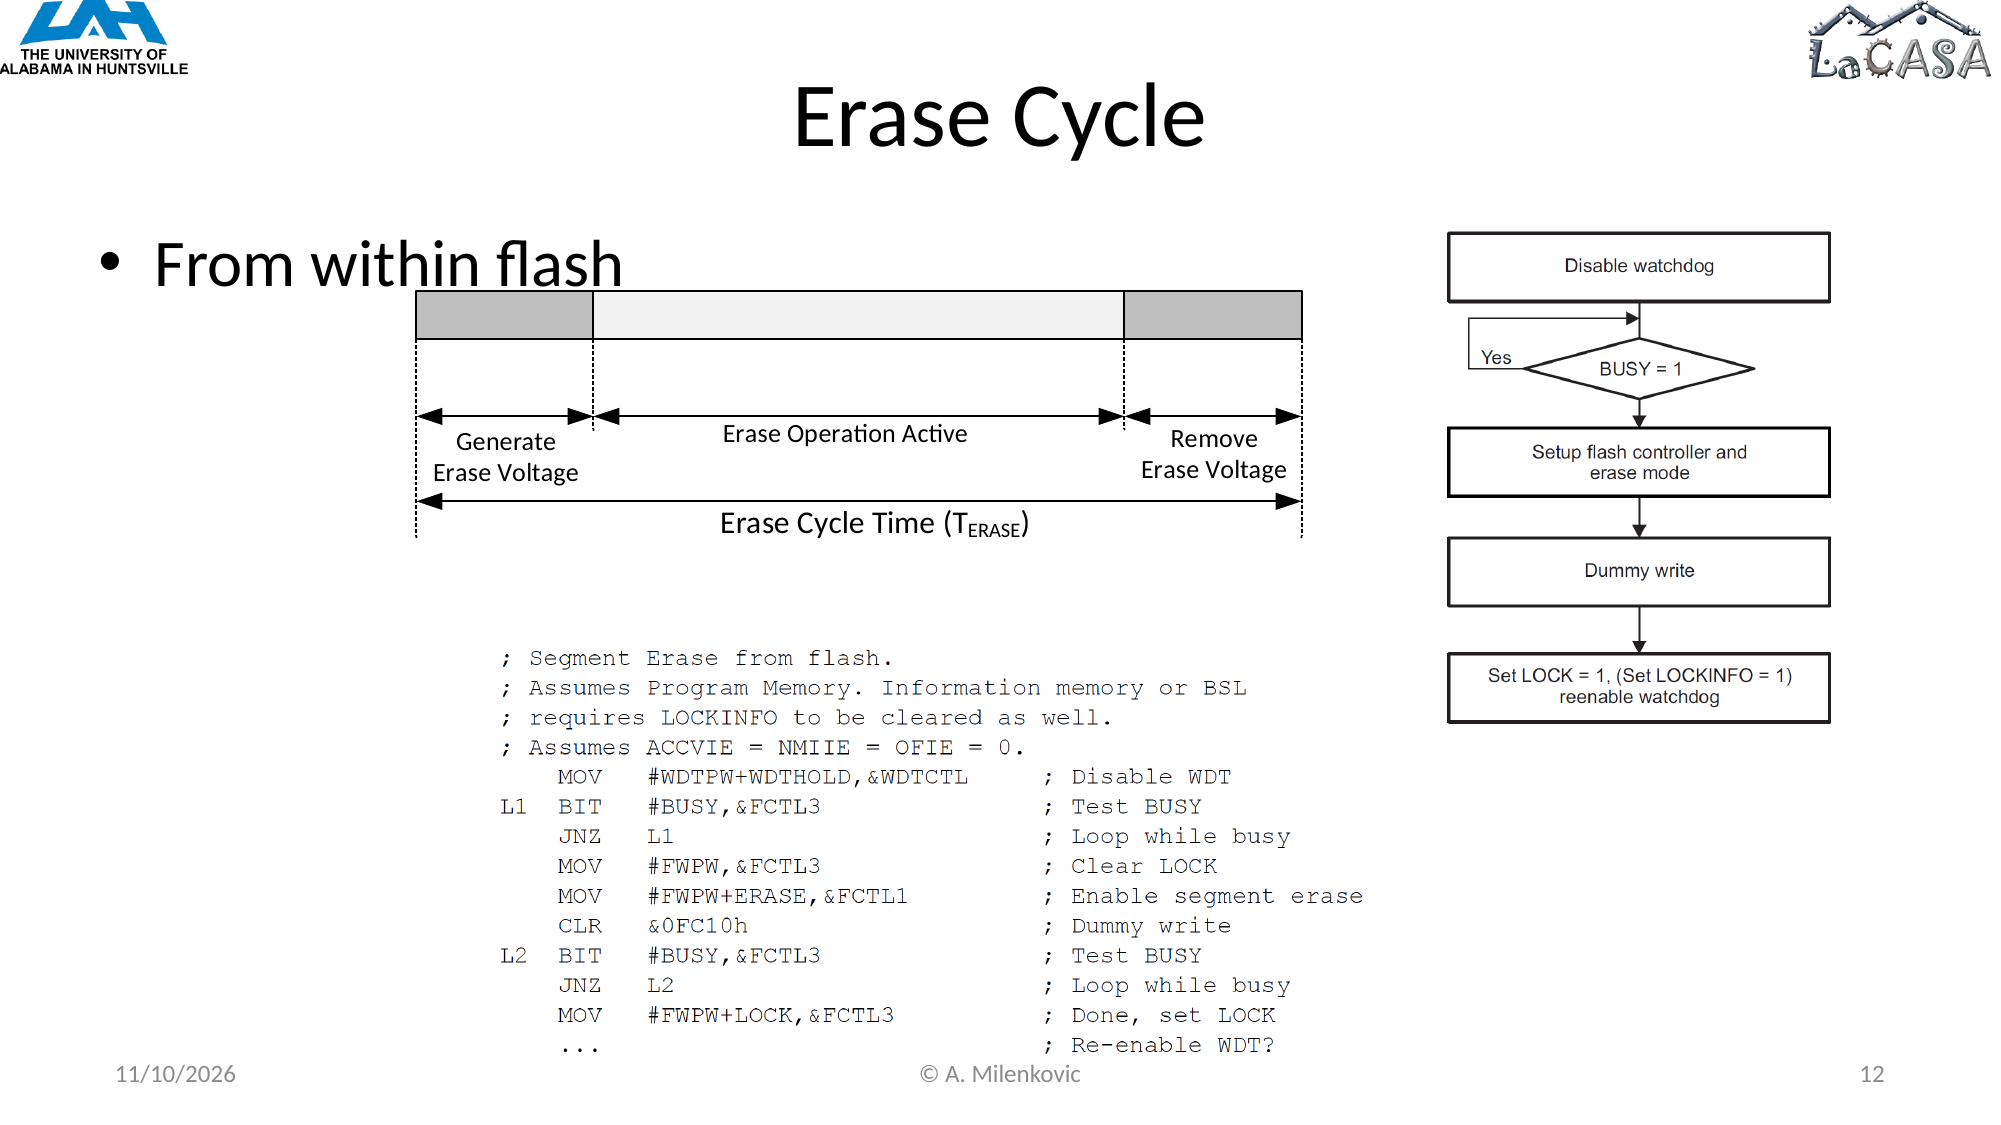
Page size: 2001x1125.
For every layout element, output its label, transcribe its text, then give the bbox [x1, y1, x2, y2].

picture [412, 287, 1305, 560]
picture [481, 638, 1376, 1058]
footer © A. Milenkovic [683, 1066, 1317, 1103]
picture [1399, 216, 1867, 739]
list From within flash [83, 212, 1884, 955]
picture [1798, 0, 2000, 85]
picture [0, 0, 189, 75]
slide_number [99, 1042, 567, 1103]
title Erase Cycle [99, 45, 1900, 175]
slide_number 12 [1433, 1042, 1900, 1103]
